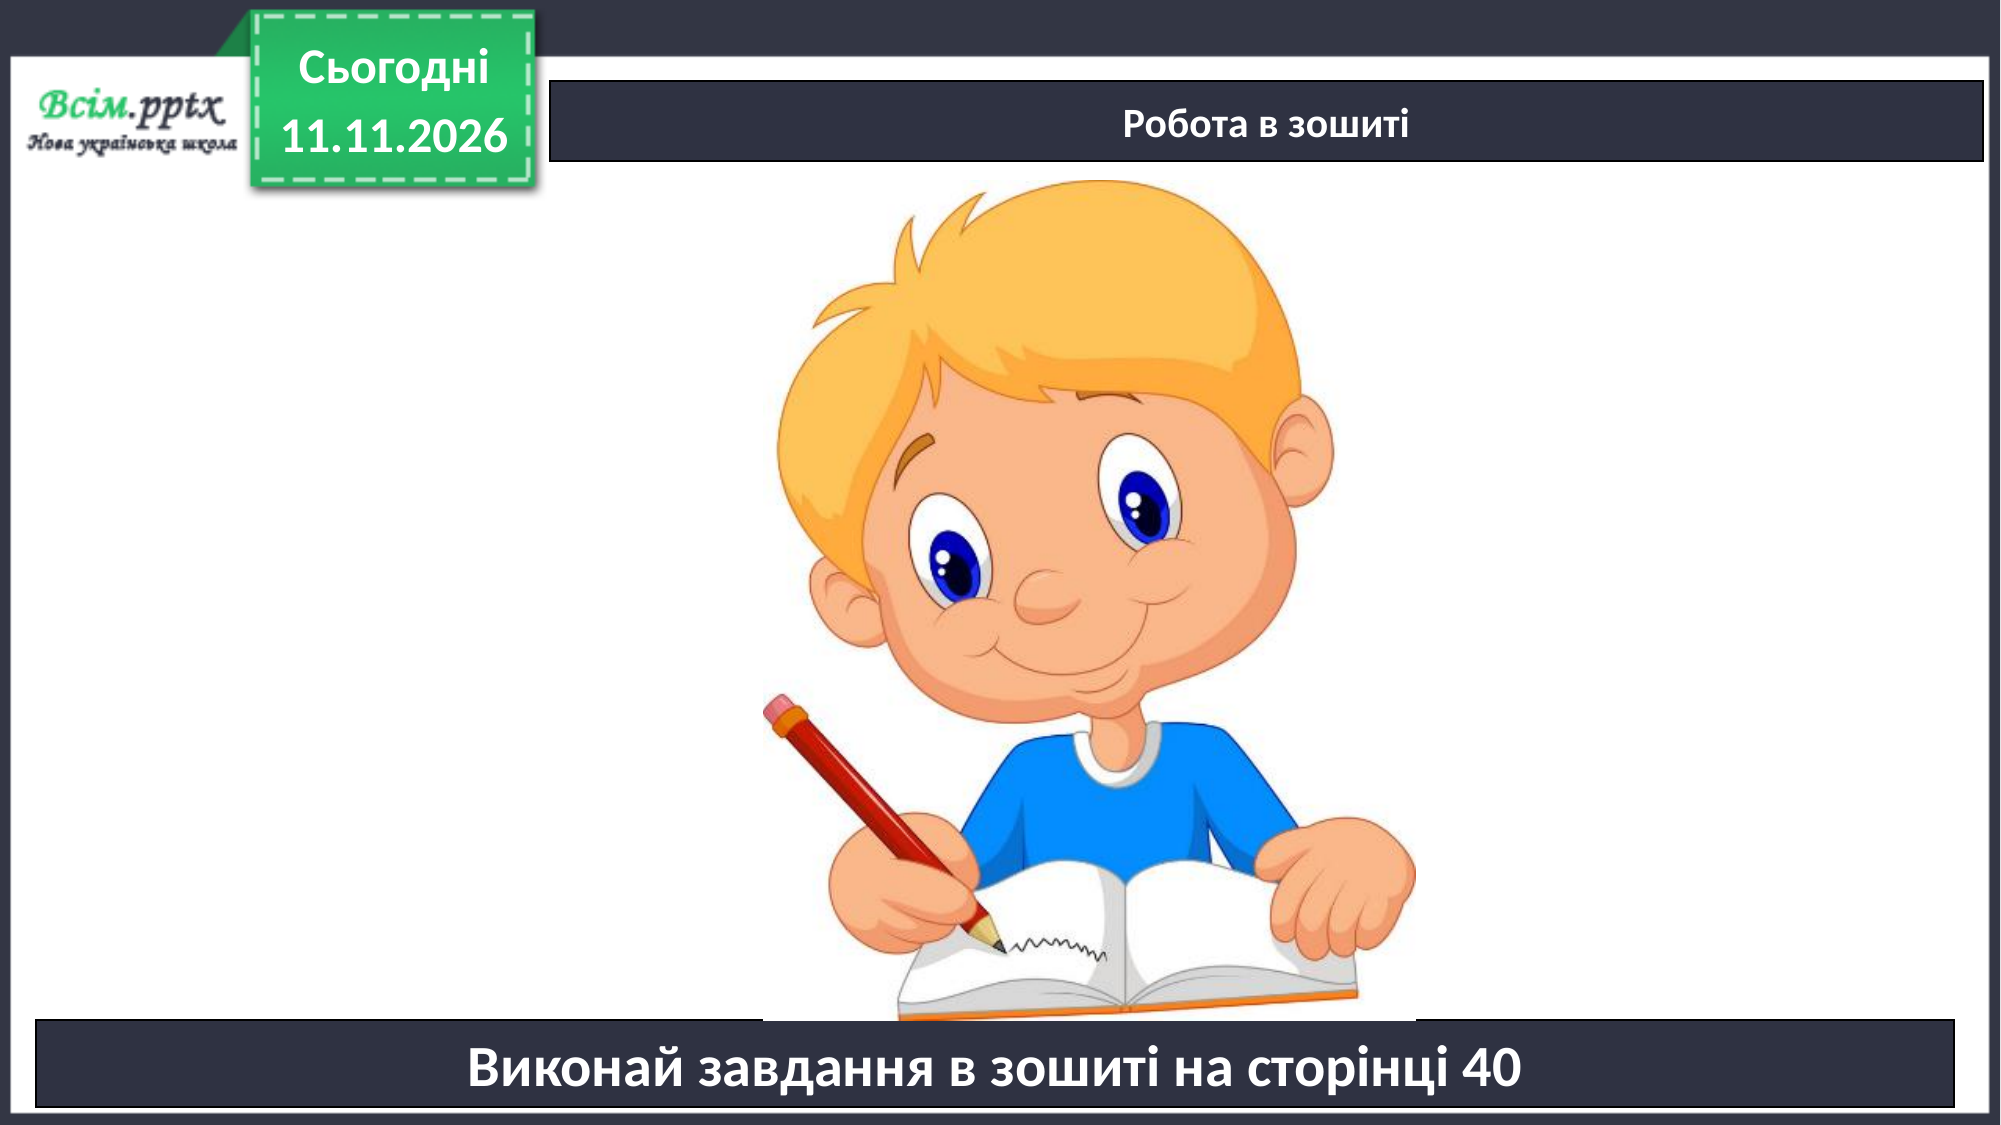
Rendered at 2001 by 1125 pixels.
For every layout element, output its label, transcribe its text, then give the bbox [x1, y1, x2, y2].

text_box Робота в зошиті [549, 80, 1984, 162]
text_box 04.04.2022 [263, 101, 524, 164]
text_box Виконай завдання в зошиті на сторінці 40 [35, 1019, 1955, 1108]
text_box Сьогодні [284, 26, 535, 101]
picture [0, 0, 2001, 1125]
